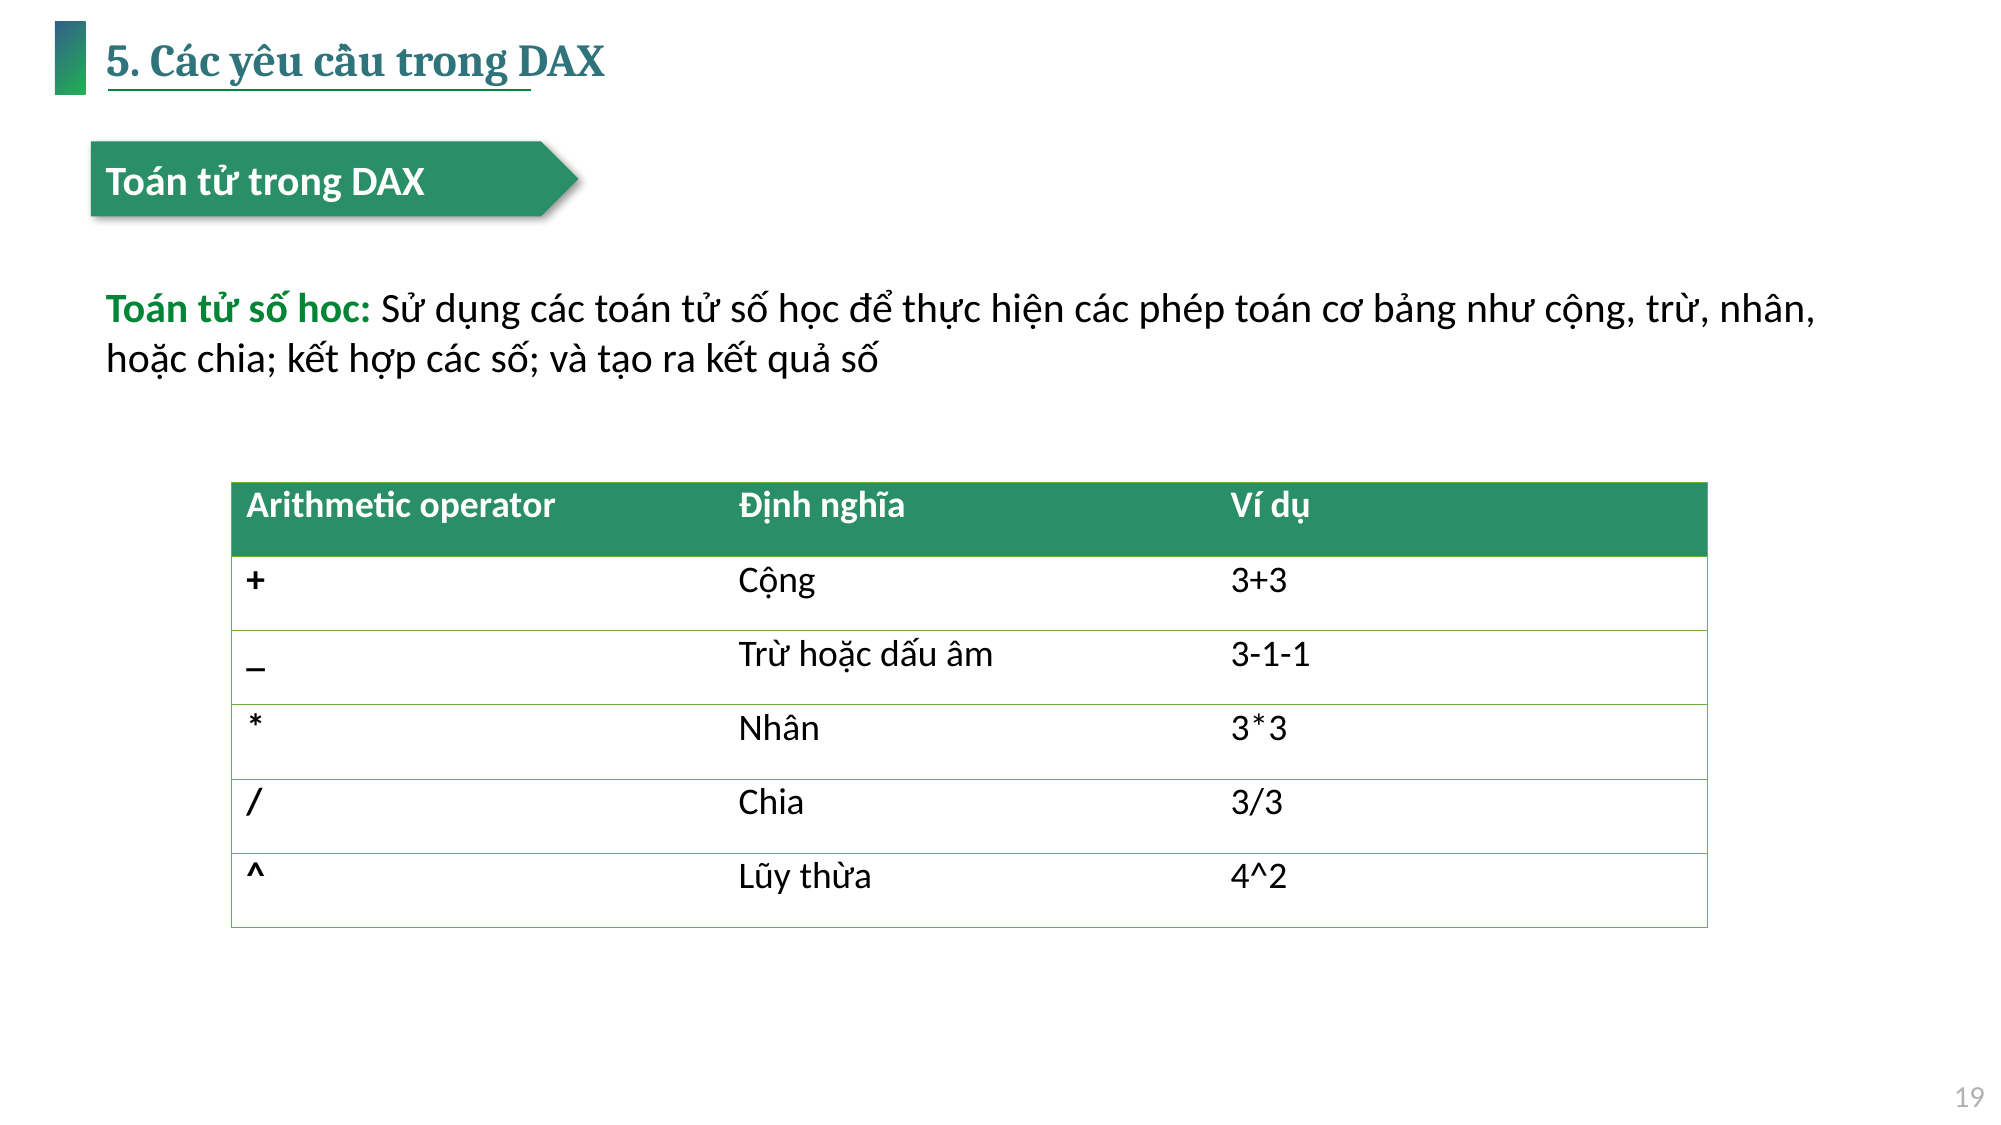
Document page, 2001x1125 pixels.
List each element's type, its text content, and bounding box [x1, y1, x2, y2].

table_cell ^ [232, 854, 724, 927]
table_cell _ [232, 631, 724, 704]
table_cell Lũy thừa [724, 854, 1216, 927]
table_cell 4^2 [1216, 854, 1707, 927]
table_cell 3/3 [1216, 780, 1707, 853]
table_header Định nghĩa [724, 483, 1216, 556]
table_cell Cộng [724, 557, 1216, 630]
table_header Arithmetic operator [232, 483, 724, 556]
table_header Ví dụ [1216, 483, 1707, 556]
table_cell Nhân [724, 705, 1216, 779]
table_cell Trừ hoặc dấu âm [724, 631, 1216, 704]
text_box Toán tử số hoc: Sử dụng các toán tử số học để thực hiện các phép toán cơ bảng như cộng, trừ, nhân, hoặc chia; kết hợp các số; và tạo ra kết quả số [91, 273, 1902, 389]
text_box Toán tử trong DAX [89, 140, 580, 218]
slide_number 19 [1550, 1065, 2000, 1125]
title 5. Các yêu cầu trong DAX [91, 10, 1770, 114]
table_cell 3+3 [1216, 557, 1707, 630]
table_cell + [232, 557, 724, 630]
table_cell 3-1-1 [1216, 631, 1707, 704]
table_cell * [232, 705, 724, 779]
table_cell Chia [724, 780, 1216, 853]
table_cell / [232, 780, 724, 853]
table_cell 3*3 [1216, 705, 1707, 779]
